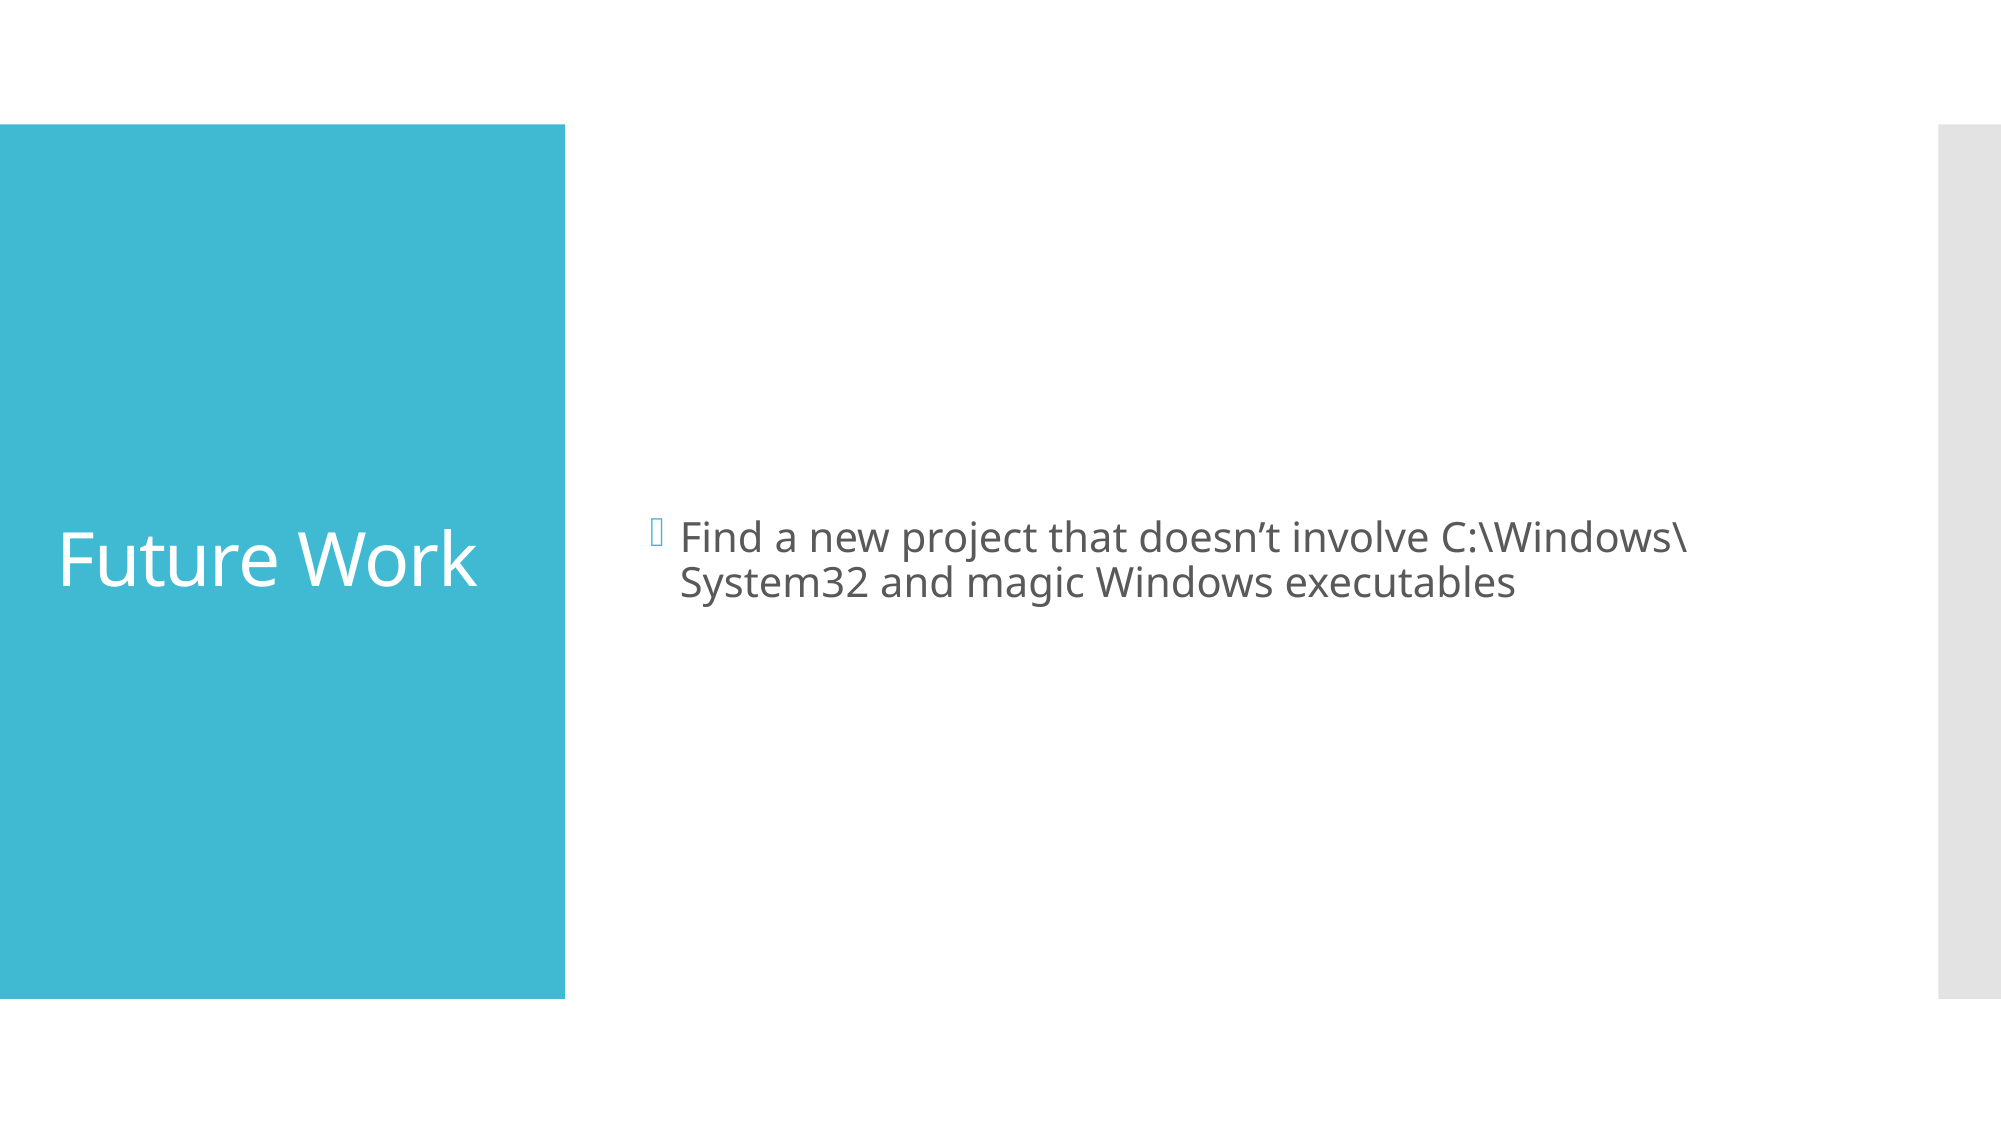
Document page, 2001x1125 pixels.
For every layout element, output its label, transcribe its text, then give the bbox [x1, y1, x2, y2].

title Future Work [41, 184, 525, 940]
list Find a new project that doesn’t involve C:\Windows\System32 and magic Windows executables [634, 141, 1835, 982]
